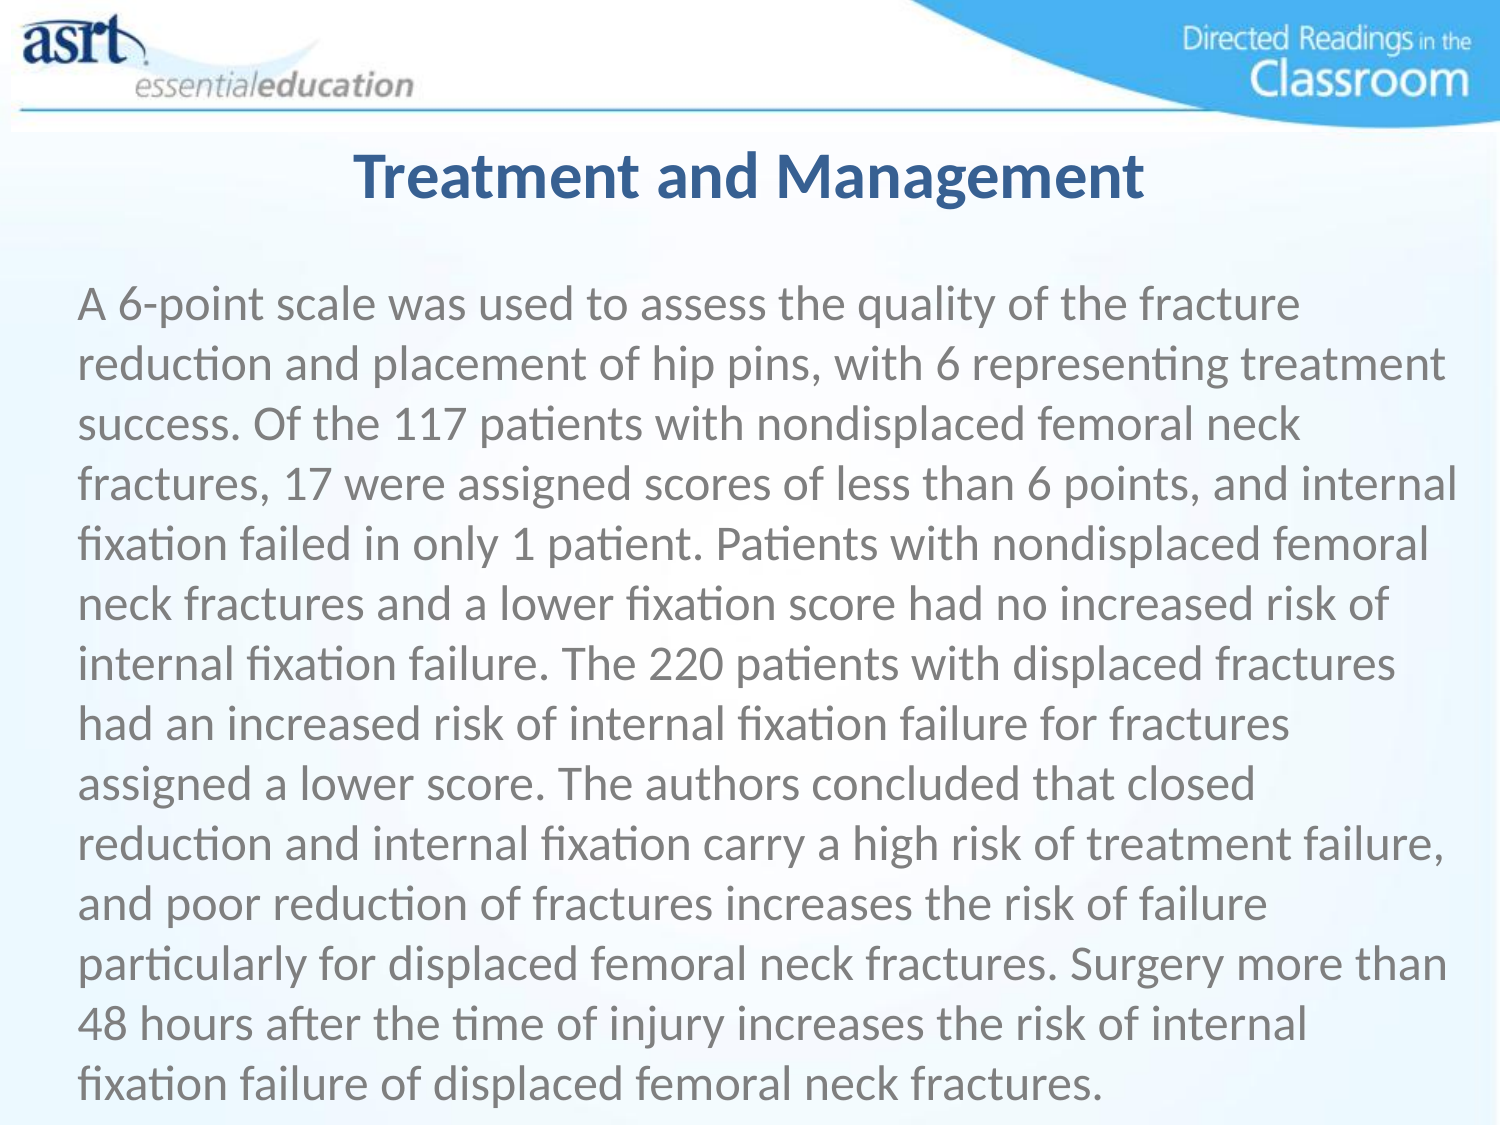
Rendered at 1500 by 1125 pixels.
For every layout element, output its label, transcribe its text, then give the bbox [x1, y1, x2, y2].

picture [0, 0, 1500, 1125]
list A 6-point scale was used to assess the quality of the fracture reduction and placement of hip pins, with 6 representing treatment success. Of the 117 patients with nondisplaced femoral neck fractures, 17 were assigned scores of less than 6 points, and internal fixation failed in only 1 patient. Patients with nondisplaced femoral neck fractures and a lower fixation score had no increased risk of internal fixation failure. The 220 patients with displaced fractures had an increased risk of internal fixation failure for fractures assigned a lower score. The authors concluded that closed reduction and internal fixation carry a high risk of treatment failure, and poor reduction of fractures increases the risk of failure particularly for displaced femoral neck fractures. Surgery more than 48 hours after the time of injury increases the risk of internal fixation failure of displaced femoral neck fractures. [62, 262, 1475, 955]
title Treatment and Management [50, 115, 1450, 303]
